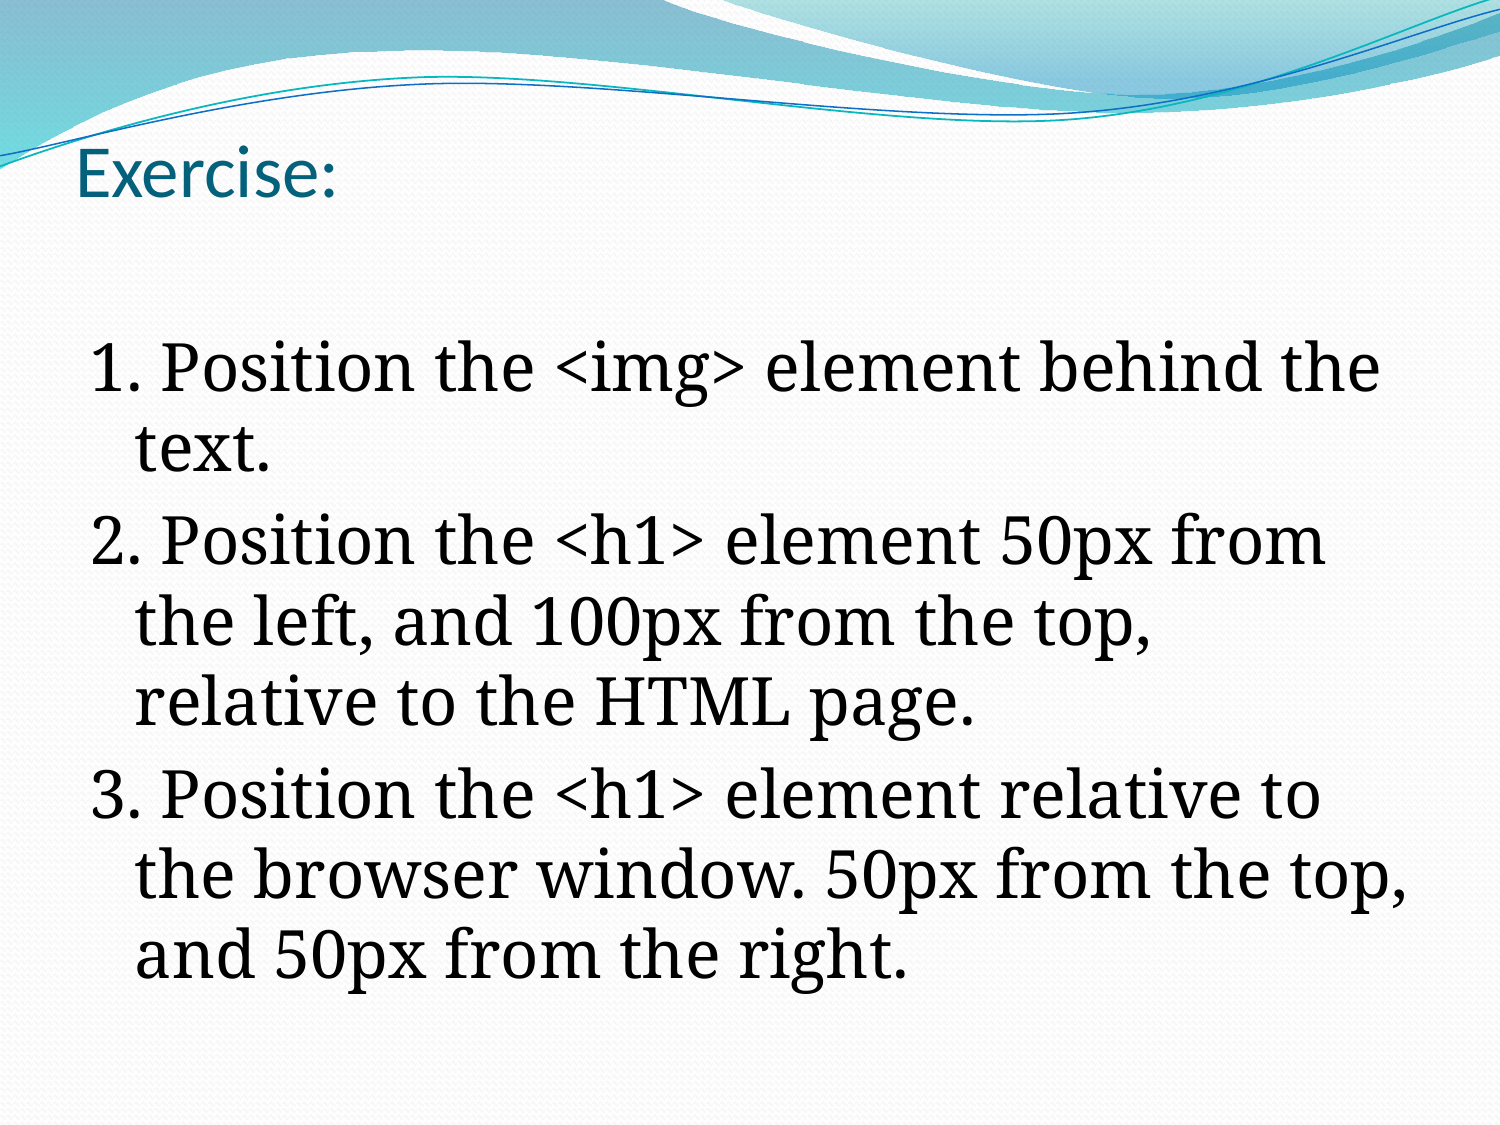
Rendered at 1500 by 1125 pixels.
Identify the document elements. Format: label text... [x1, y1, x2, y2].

list 1. Position the <img> element behind the text. 2. Position the <h1> element 50px from the left, and 100px from the top, relative to the HTML page. 3. Position the <h1> element relative to the browser window. 50px from the top, and 50px from the right. [75, 317, 1425, 1038]
title Exercise: [75, 115, 1425, 303]
